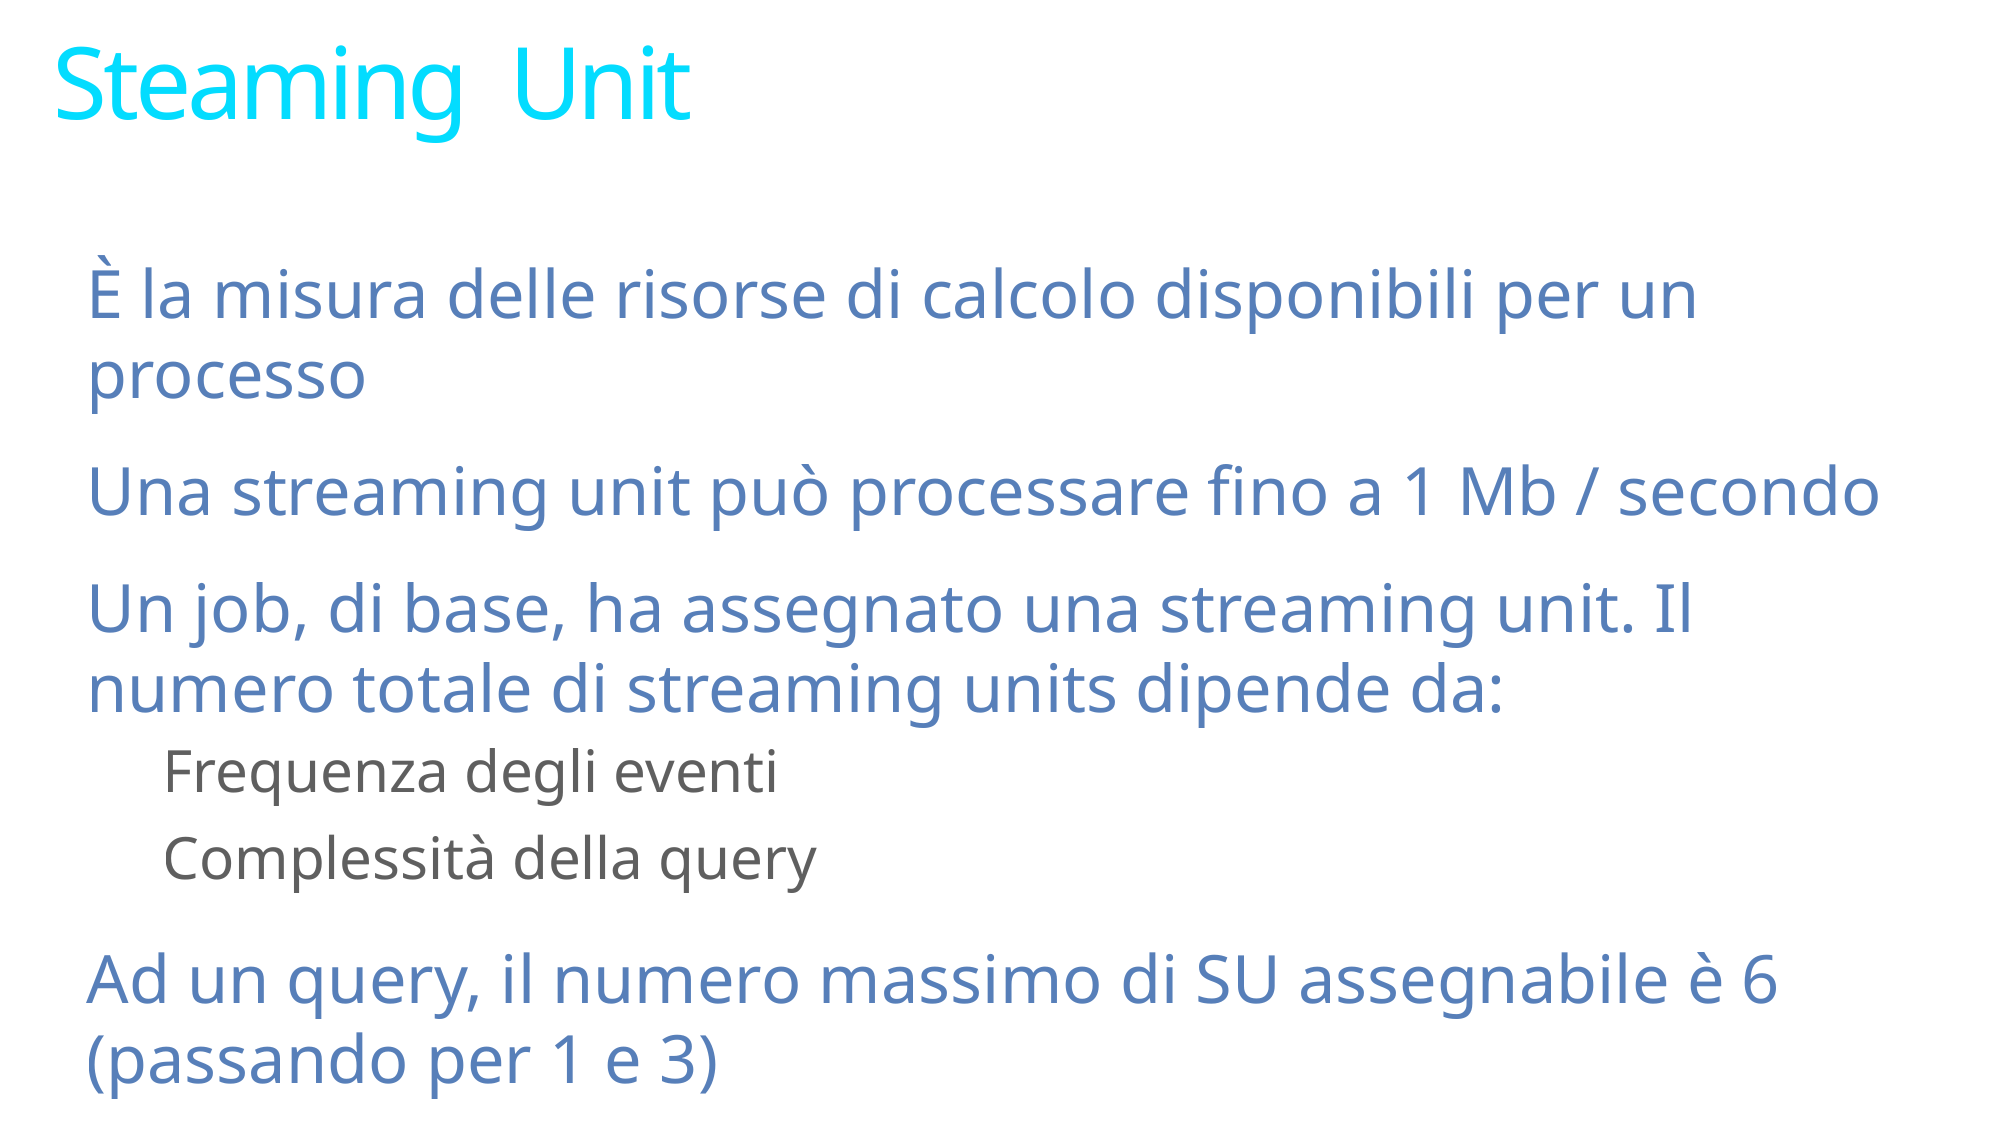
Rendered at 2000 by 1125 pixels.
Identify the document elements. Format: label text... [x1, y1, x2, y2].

list È la misura delle risorse di calcolo disponibili per un processo Una streaming unit può processare fino a 1 Mb / secondo Un job, di base, ha assegnato una streaming unit. Il numero totale di streaming units dipende da: Frequenza degli eventi Complessità della query Ad un query, il numero massimo di SU assegnabile è 6 (passando per 1 e 3) [71, 244, 1964, 1091]
title Steaming Unit [38, 25, 1962, 224]
